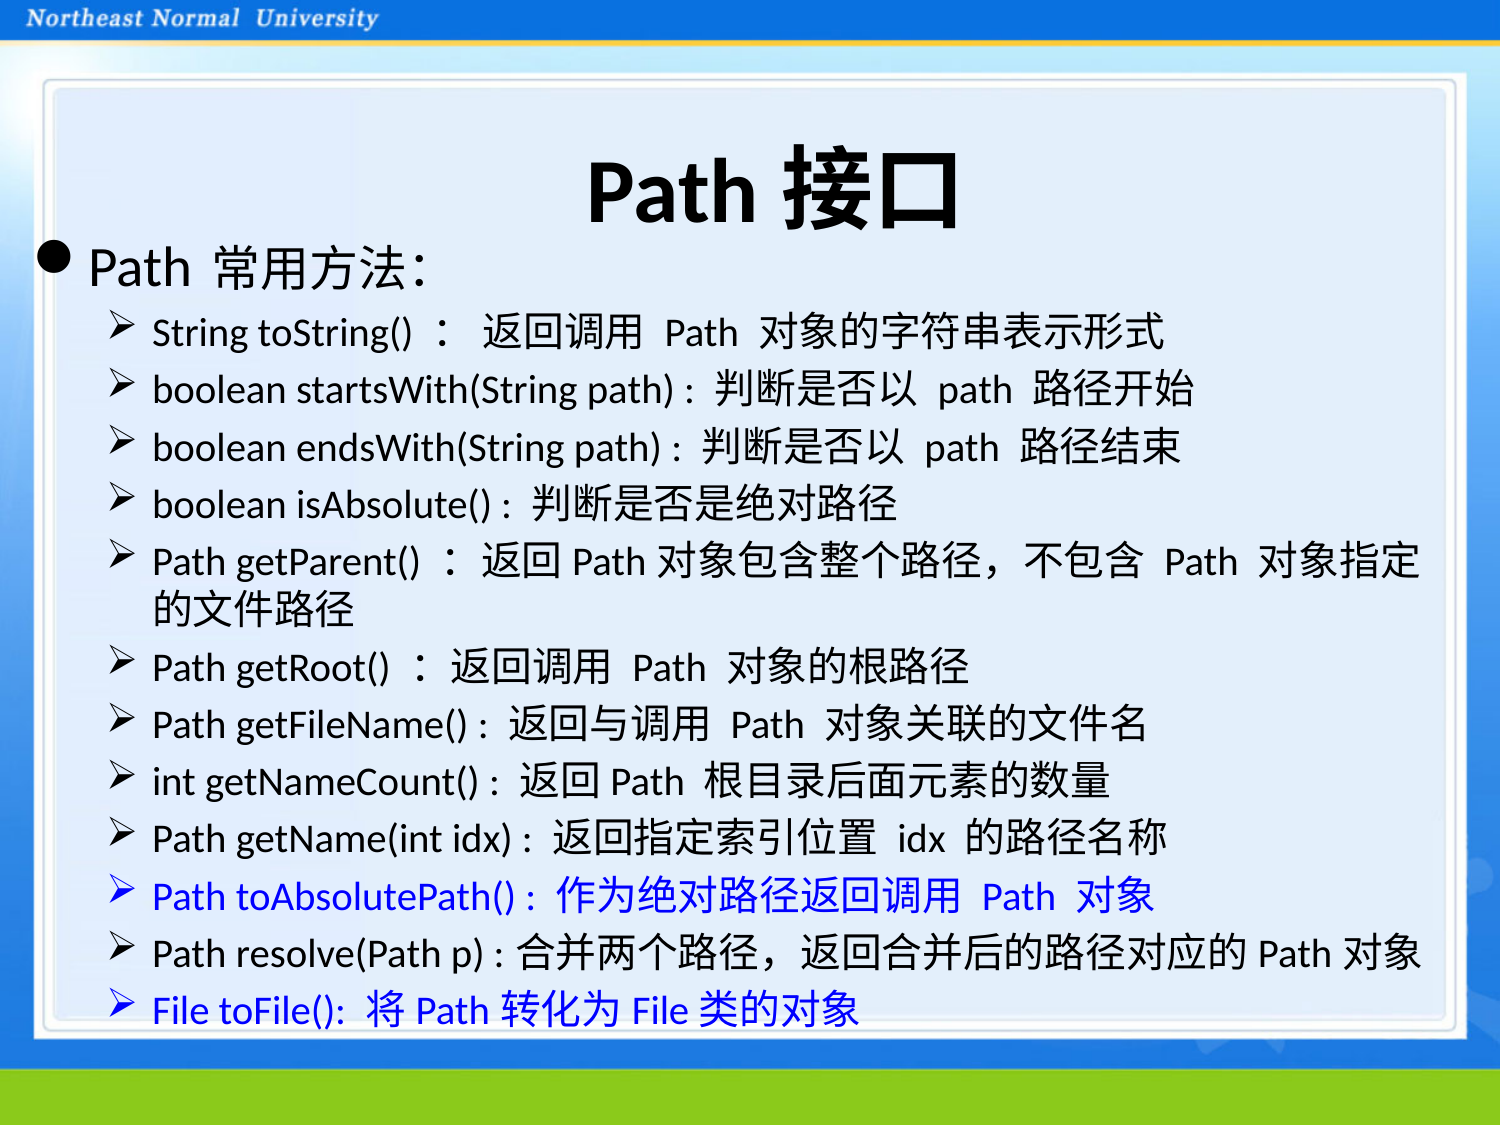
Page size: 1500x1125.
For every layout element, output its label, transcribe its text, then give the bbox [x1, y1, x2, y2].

title Path接口 [411, 121, 1140, 208]
text_box Path 常用方法： String toString() ： 返回调用 Path 对象的字符串表示形式 boolean startsWith(String path) : 判断是否以 path 路径开始 boolean endsWith(String path) : 判断是否以 path 路径结束 boolean isAbsolute() : 判断是否是绝对路径 Path getParent() ：返回Path对象包含整个路径，不包含 Path 对象指定的文件路径 Path getRoot() ：返回调用 Path 对象的根路径 Path getFileName() : 返回与调用 Path 对象关联的文件名 int getNameCount() : 返回Path 根目录后面元素的数量 Path getName(int idx) : 返回指定索引位置 idx 的路径名称 Path toAbsolutePath() : 作为绝对路径返回调用 Path 对象 Path resolve(Path p) :合并两个路径，返回合并后的路径对应的Path对象 File toFile(): 将Path转化为File类的对象 [17, 208, 1471, 1090]
picture [0, 0, 1500, 1125]
